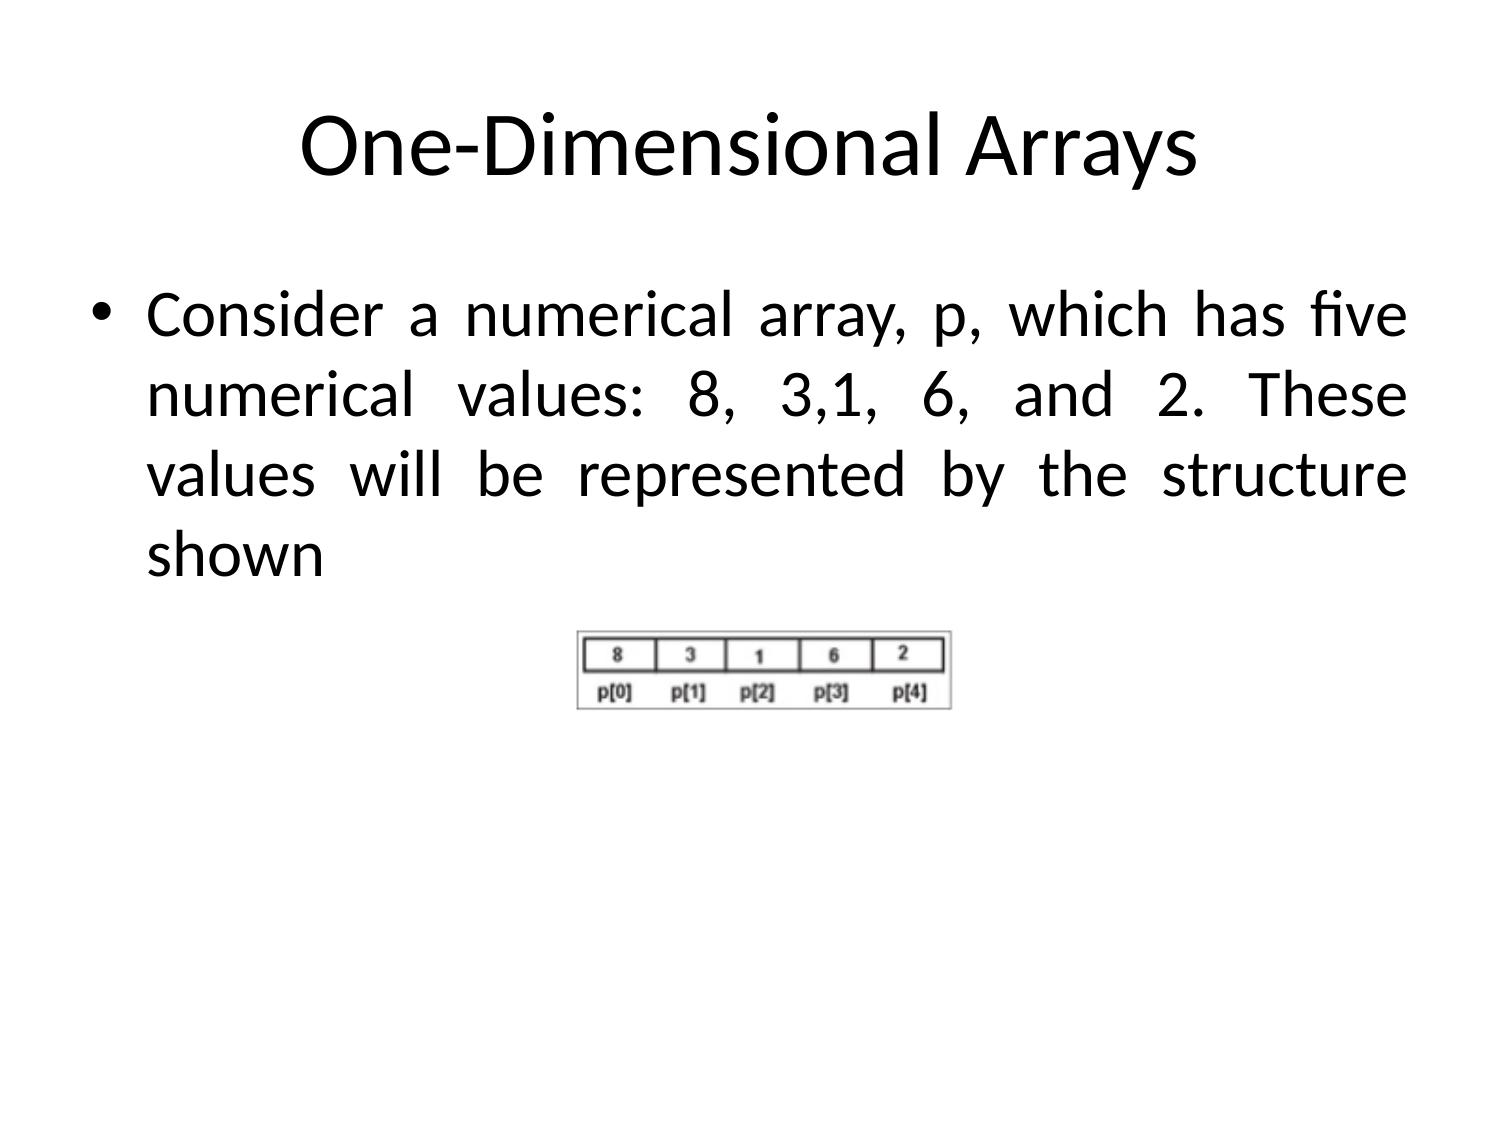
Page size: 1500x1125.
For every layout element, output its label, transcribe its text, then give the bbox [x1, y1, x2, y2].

picture [549, 612, 976, 729]
list Consider a numerical array, p, which has five numerical values: 8, 3,1, 6, and 2. These values will be represented by the structure shown [75, 262, 1425, 1005]
title One-Dimensional Arrays [75, 45, 1425, 233]
